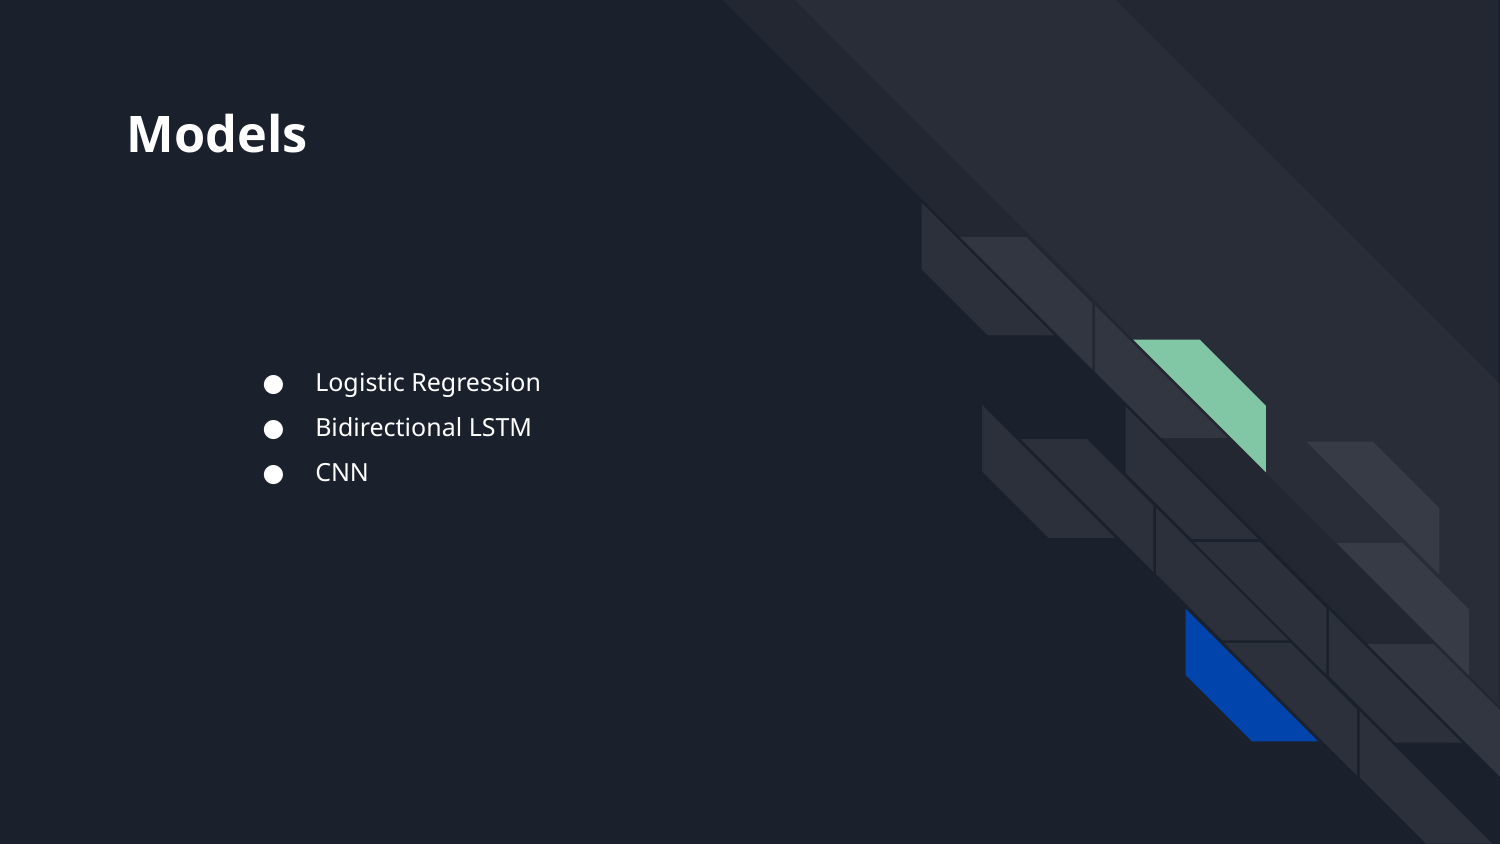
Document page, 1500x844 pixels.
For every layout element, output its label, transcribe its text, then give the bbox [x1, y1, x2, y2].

list Logistic Regression Bidirectional LSTM CNN [219, 336, 1423, 699]
title Models [111, 102, 1073, 164]
